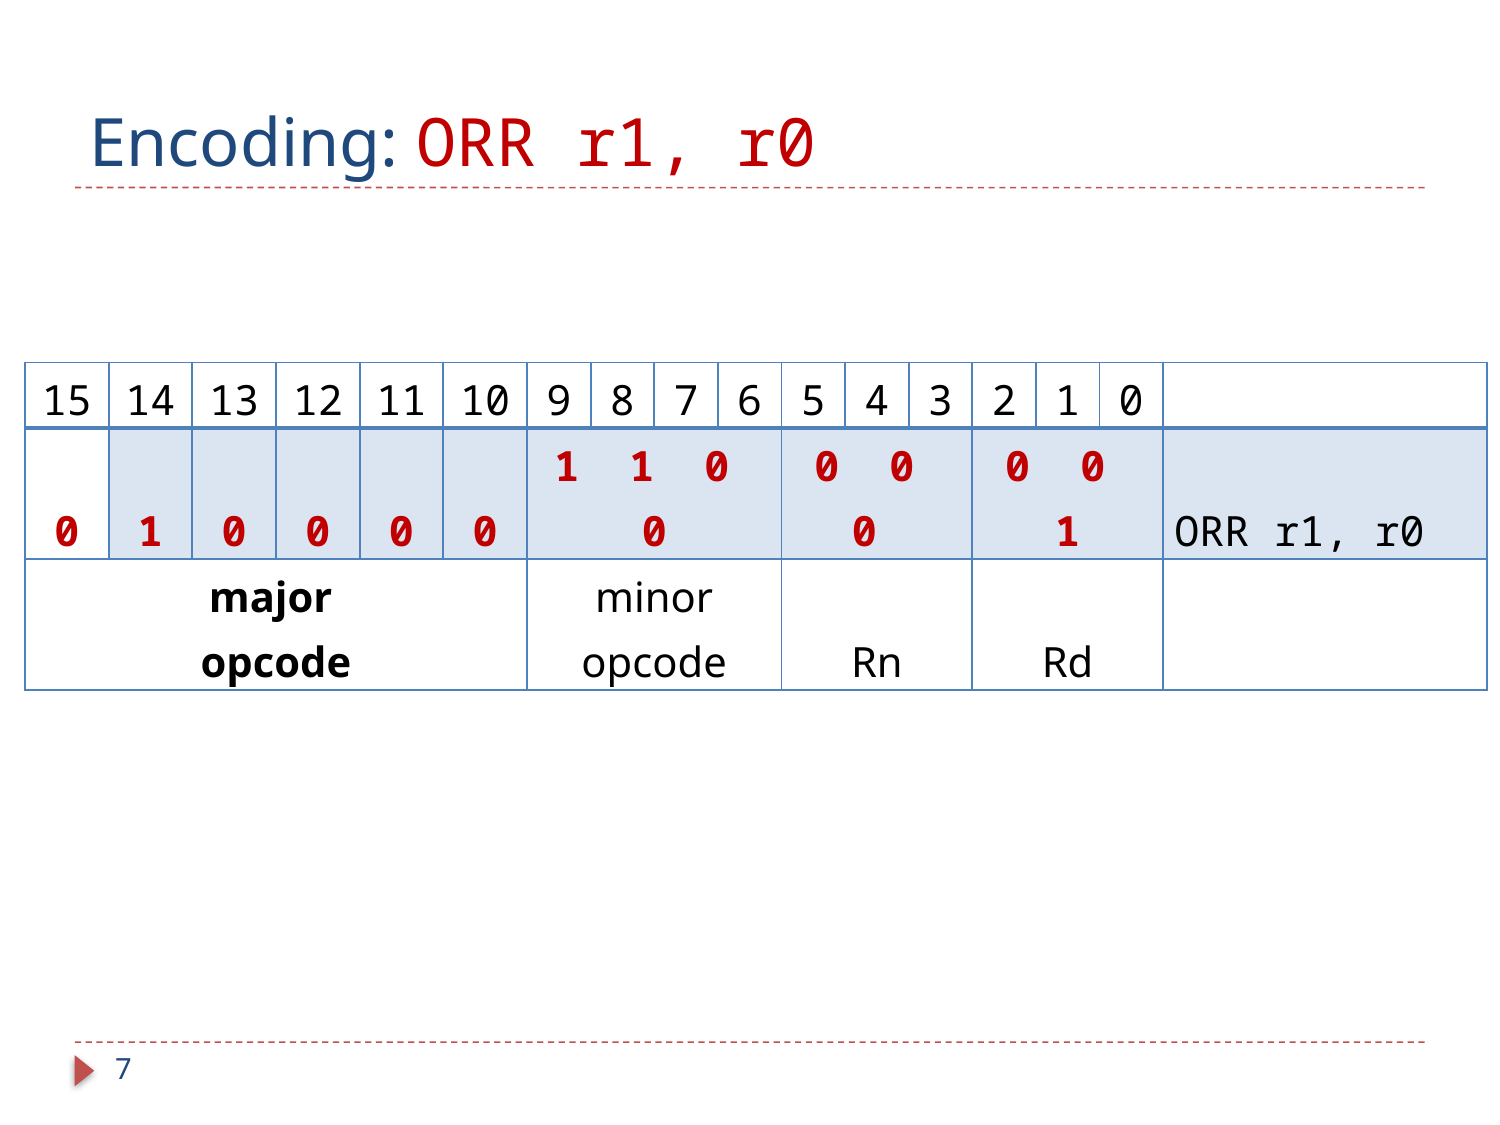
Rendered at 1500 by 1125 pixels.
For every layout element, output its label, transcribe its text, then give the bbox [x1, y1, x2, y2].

table_cell 0 [444, 430, 526, 558]
table_cell major opcode [26, 560, 526, 689]
table_cell 0 0 0 [782, 430, 971, 558]
table_header [1164, 363, 1486, 426]
table_cell 0 [193, 430, 275, 558]
table_header 0 [1100, 363, 1162, 426]
table_header 2 [973, 363, 1035, 426]
table_header 15 [26, 363, 108, 426]
table_header 10 [444, 363, 526, 426]
table_cell 0 [26, 430, 108, 558]
table_header 5 [782, 363, 844, 426]
table_header 8 [592, 363, 653, 426]
table_header 6 [719, 363, 781, 426]
table_cell 1 1 0 0 [528, 430, 781, 558]
table_cell 0 0 1 [973, 430, 1162, 558]
title Encoding: ORR r1, r0 [75, 24, 1425, 188]
table_header 7 [655, 363, 717, 426]
table_cell 0 [277, 430, 359, 558]
slide_number 7 [100, 1042, 426, 1103]
table_header 11 [361, 363, 442, 426]
table_cell [1164, 560, 1486, 689]
table_cell 0 [361, 430, 442, 558]
table_header 13 [193, 363, 275, 426]
table_cell Rn [782, 560, 971, 689]
table_header 9 [528, 363, 590, 426]
table_header 3 [910, 363, 971, 426]
table_cell minor opcode [528, 560, 781, 689]
table_cell ORR r1, r0 [1164, 430, 1486, 558]
table_header 12 [277, 363, 359, 426]
table_cell Rd [973, 560, 1162, 689]
table_header 4 [846, 363, 908, 426]
table_header 14 [110, 363, 191, 426]
table_cell 1 [110, 430, 191, 558]
table_header 1 [1037, 363, 1099, 426]
